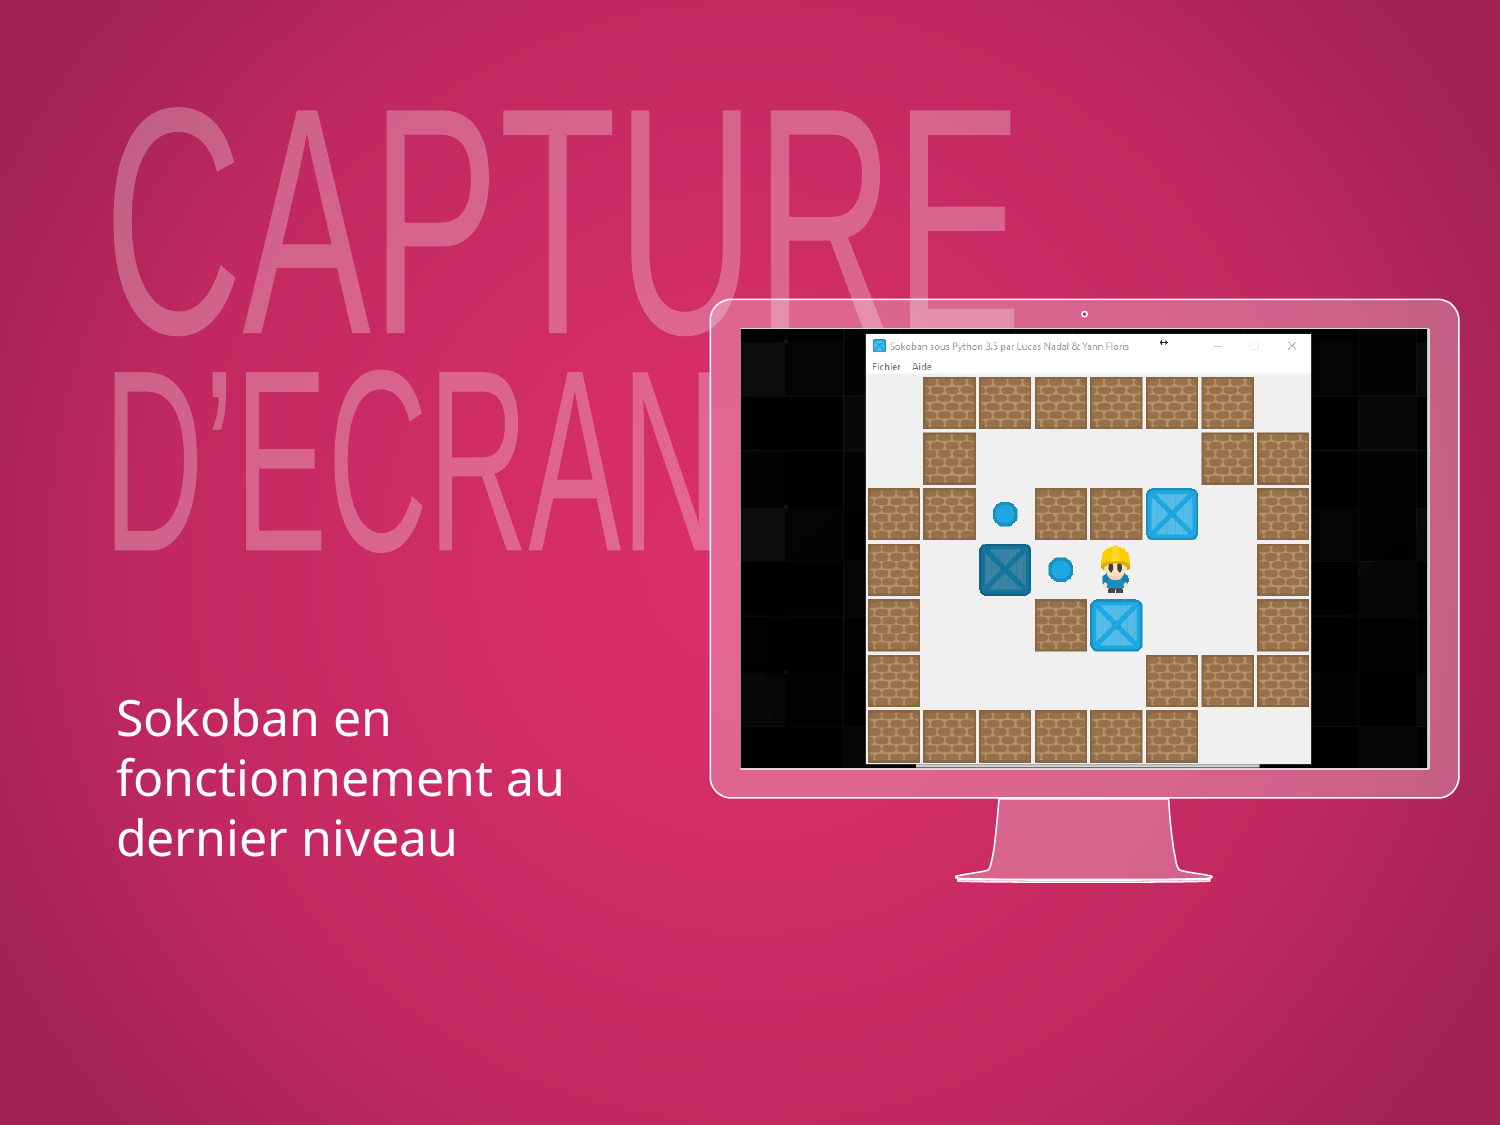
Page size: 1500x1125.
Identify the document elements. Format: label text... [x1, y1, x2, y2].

text_box [710, 299, 771, 666]
text_box [736, 299, 1459, 883]
list Sokoban en fonctionnement au dernier niveau [101, 666, 736, 882]
picture [0, 0, 1500, 1125]
